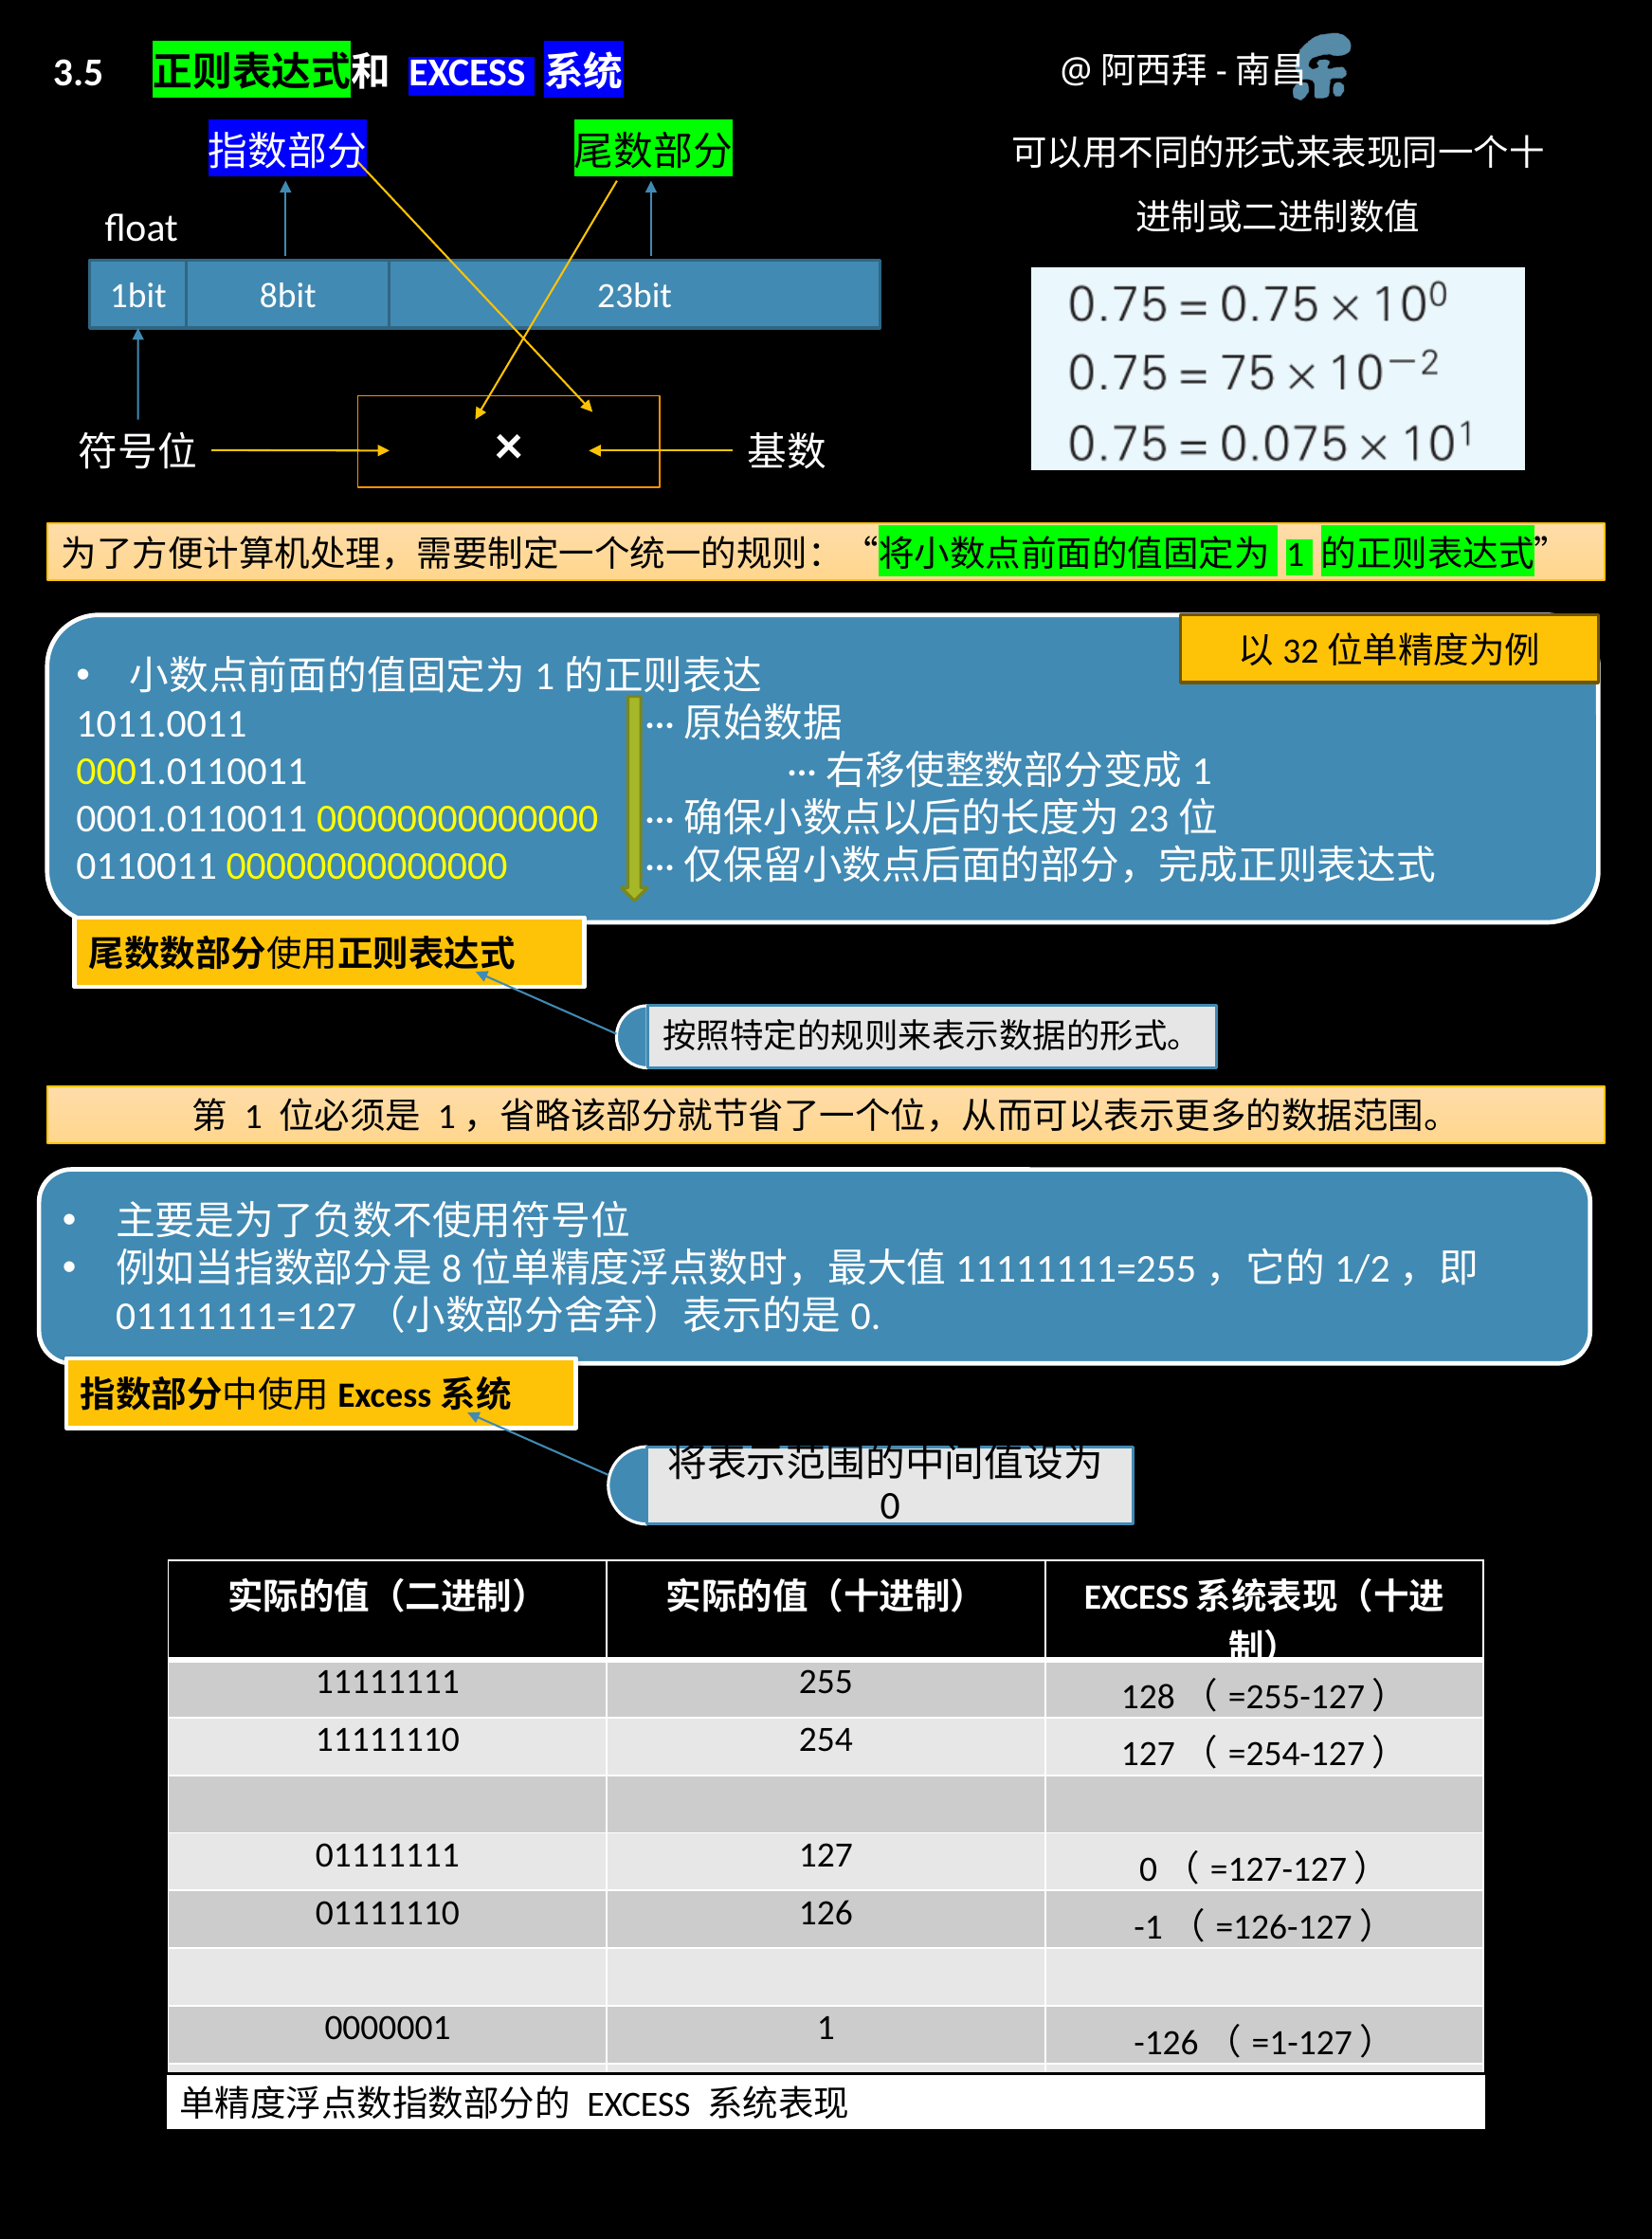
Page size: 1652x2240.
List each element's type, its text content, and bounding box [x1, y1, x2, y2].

text_box 为了方便计算机处理，需要制定一个统一的规则：“将小数点前面的值固定为 1 的正则表达式” [46, 522, 1606, 581]
text_box 第 1 位必须是 1，省略该部分就节省了一个位，从而可以表示更多的数据范围。 [46, 1085, 1606, 1144]
text_box 主要是为了负数不使用符号位 例如当指数部分是8位单精度浮点数时，最大值11111111=255，它的1/2，即01111111=127（小数部分舍弃）表示的是0. [36, 1167, 1593, 1366]
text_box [63, 118, 880, 488]
text_box 指数部分中使用Excess系统 [64, 1357, 578, 1430]
text_box 3.5 正则表达式和 EXCESS 系统 [39, 39, 865, 101]
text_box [46, 614, 1599, 1068]
text_box 可以用不同的形式来表现同一个十进制或二进制数值 [989, 101, 1568, 245]
picture [1030, 267, 1526, 470]
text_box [466, 1411, 609, 1476]
text_box 单精度浮点数指数部分的 EXCESS 系统表现 [164, 2072, 1488, 2132]
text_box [608, 1446, 1135, 1525]
